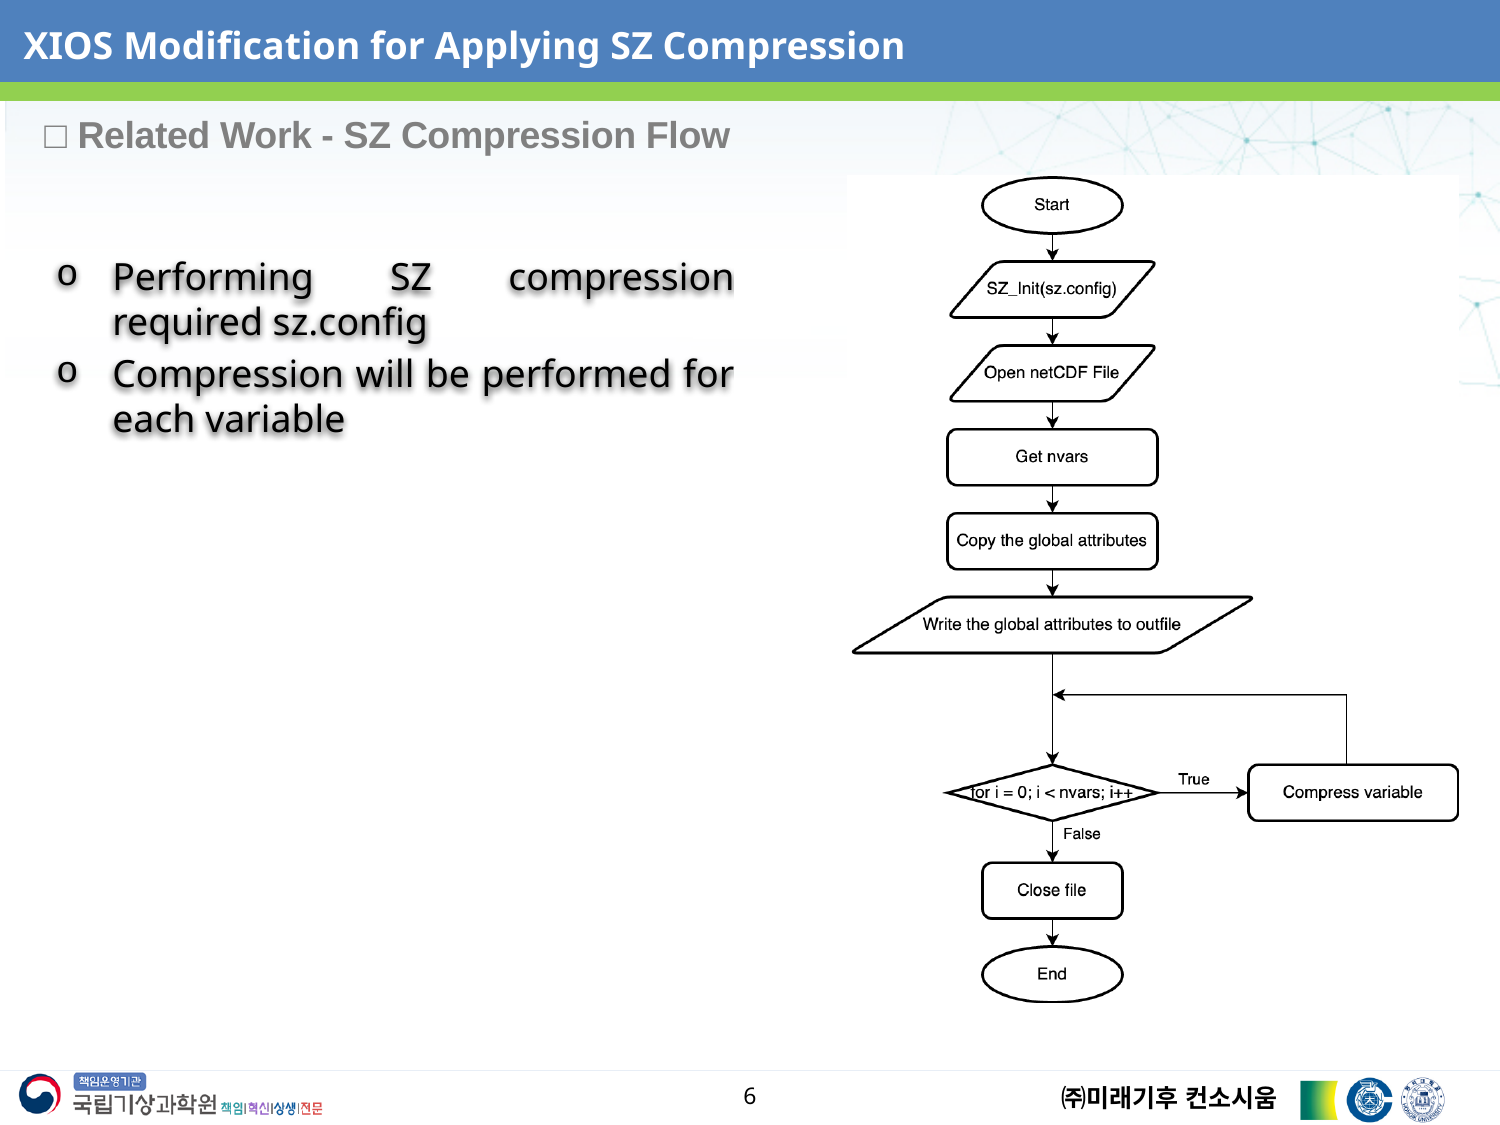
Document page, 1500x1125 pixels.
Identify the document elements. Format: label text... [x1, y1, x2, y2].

picture [5, 101, 1500, 1003]
list XIOS Modification for Applying SZ Compression [5, 23, 1317, 67]
text_box □ Related Work - SZ Compression Flow [29, 122, 1459, 216]
picture [17, 1071, 332, 1117]
